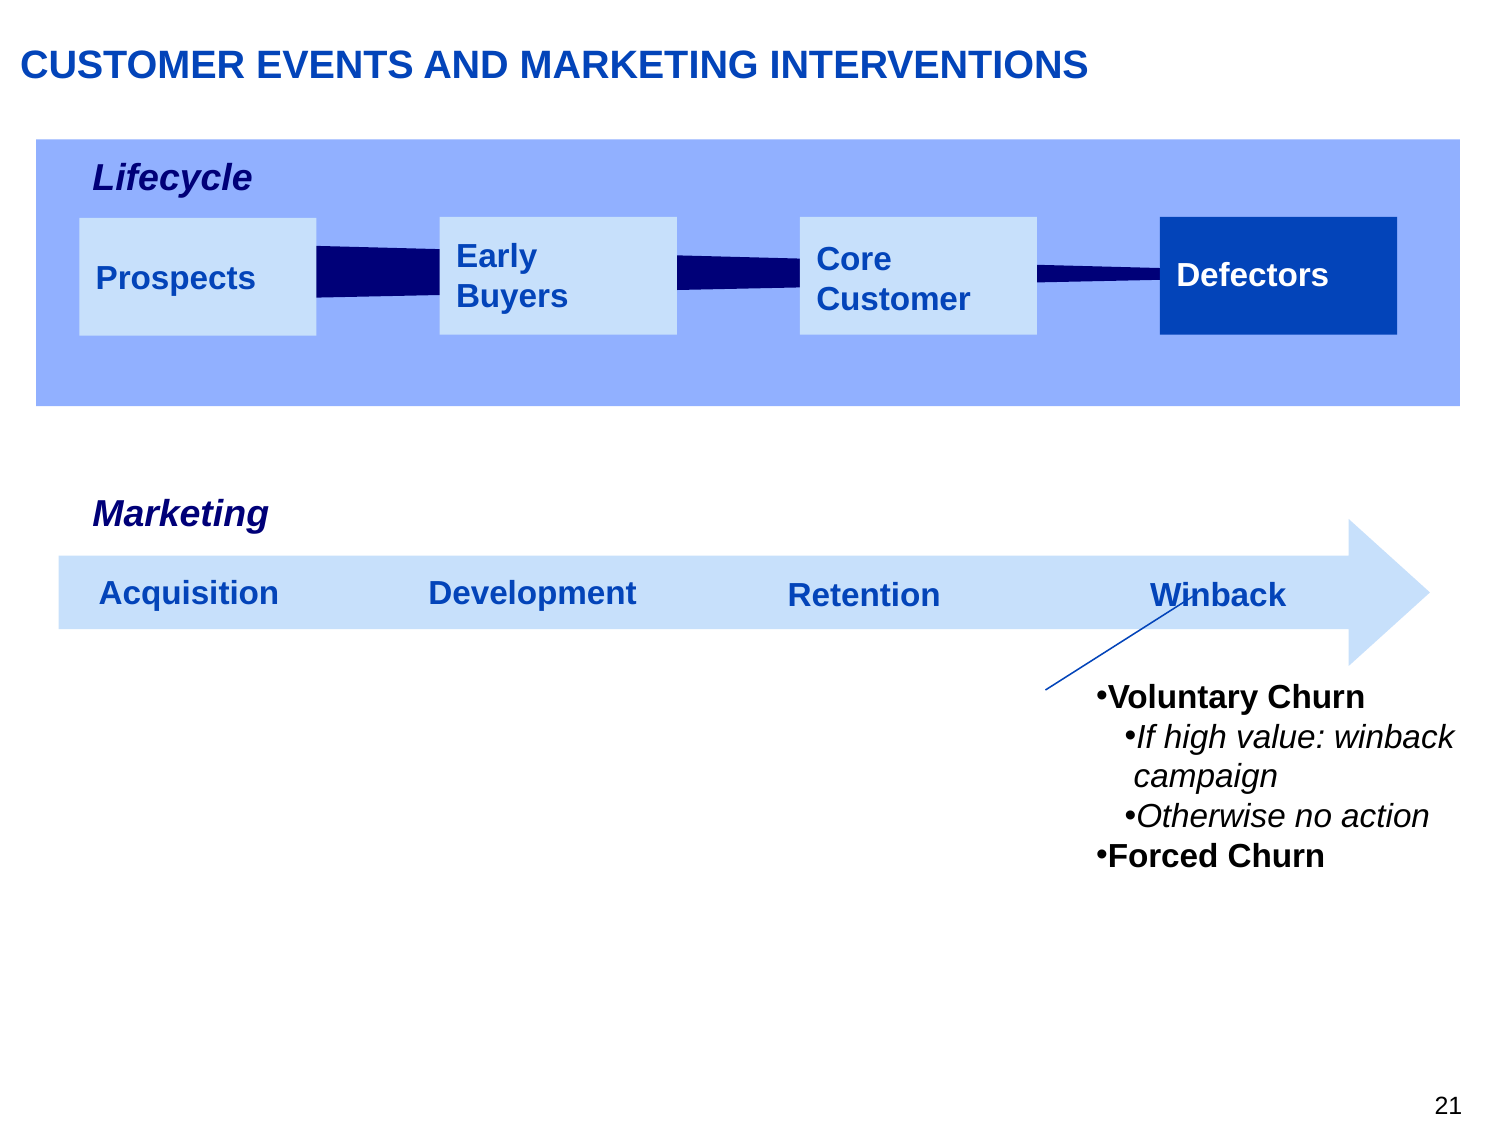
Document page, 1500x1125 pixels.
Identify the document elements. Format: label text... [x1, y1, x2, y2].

text_box Marketing [92, 488, 505, 534]
text_box Voluntary Churn If high value: winback campaign Otherwise no action Forced Churn [1081, 667, 1472, 882]
title CUSTOMER EVENTS AND MARKETING INTERVENTIONS [19, 38, 1463, 87]
text_box Early Buyers [456, 234, 663, 315]
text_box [1045, 594, 1196, 691]
text_box Development [413, 563, 704, 619]
slide_number 20 [1149, 1089, 1463, 1121]
text_box [79, 217, 317, 336]
text_box [55, 119, 428, 182]
text_box Defectors [1176, 253, 1383, 294]
text_box Acquisition [83, 563, 314, 619]
text_box [317, 246, 439, 297]
text_box [439, 216, 677, 335]
text_box [58, 518, 1400, 630]
text_box Retention [772, 565, 1063, 621]
text_box Prospects [95, 256, 302, 297]
text_box Winback [1135, 565, 1426, 621]
text_box Core Customer [816, 237, 1023, 318]
text_box Lifecycle [92, 153, 505, 199]
text_box [1037, 265, 1159, 282]
text_box [1199, 621, 1399, 666]
text_box [1159, 216, 1398, 335]
text_box [677, 256, 799, 290]
text_box [36, 139, 1460, 407]
text_box [799, 216, 1037, 335]
